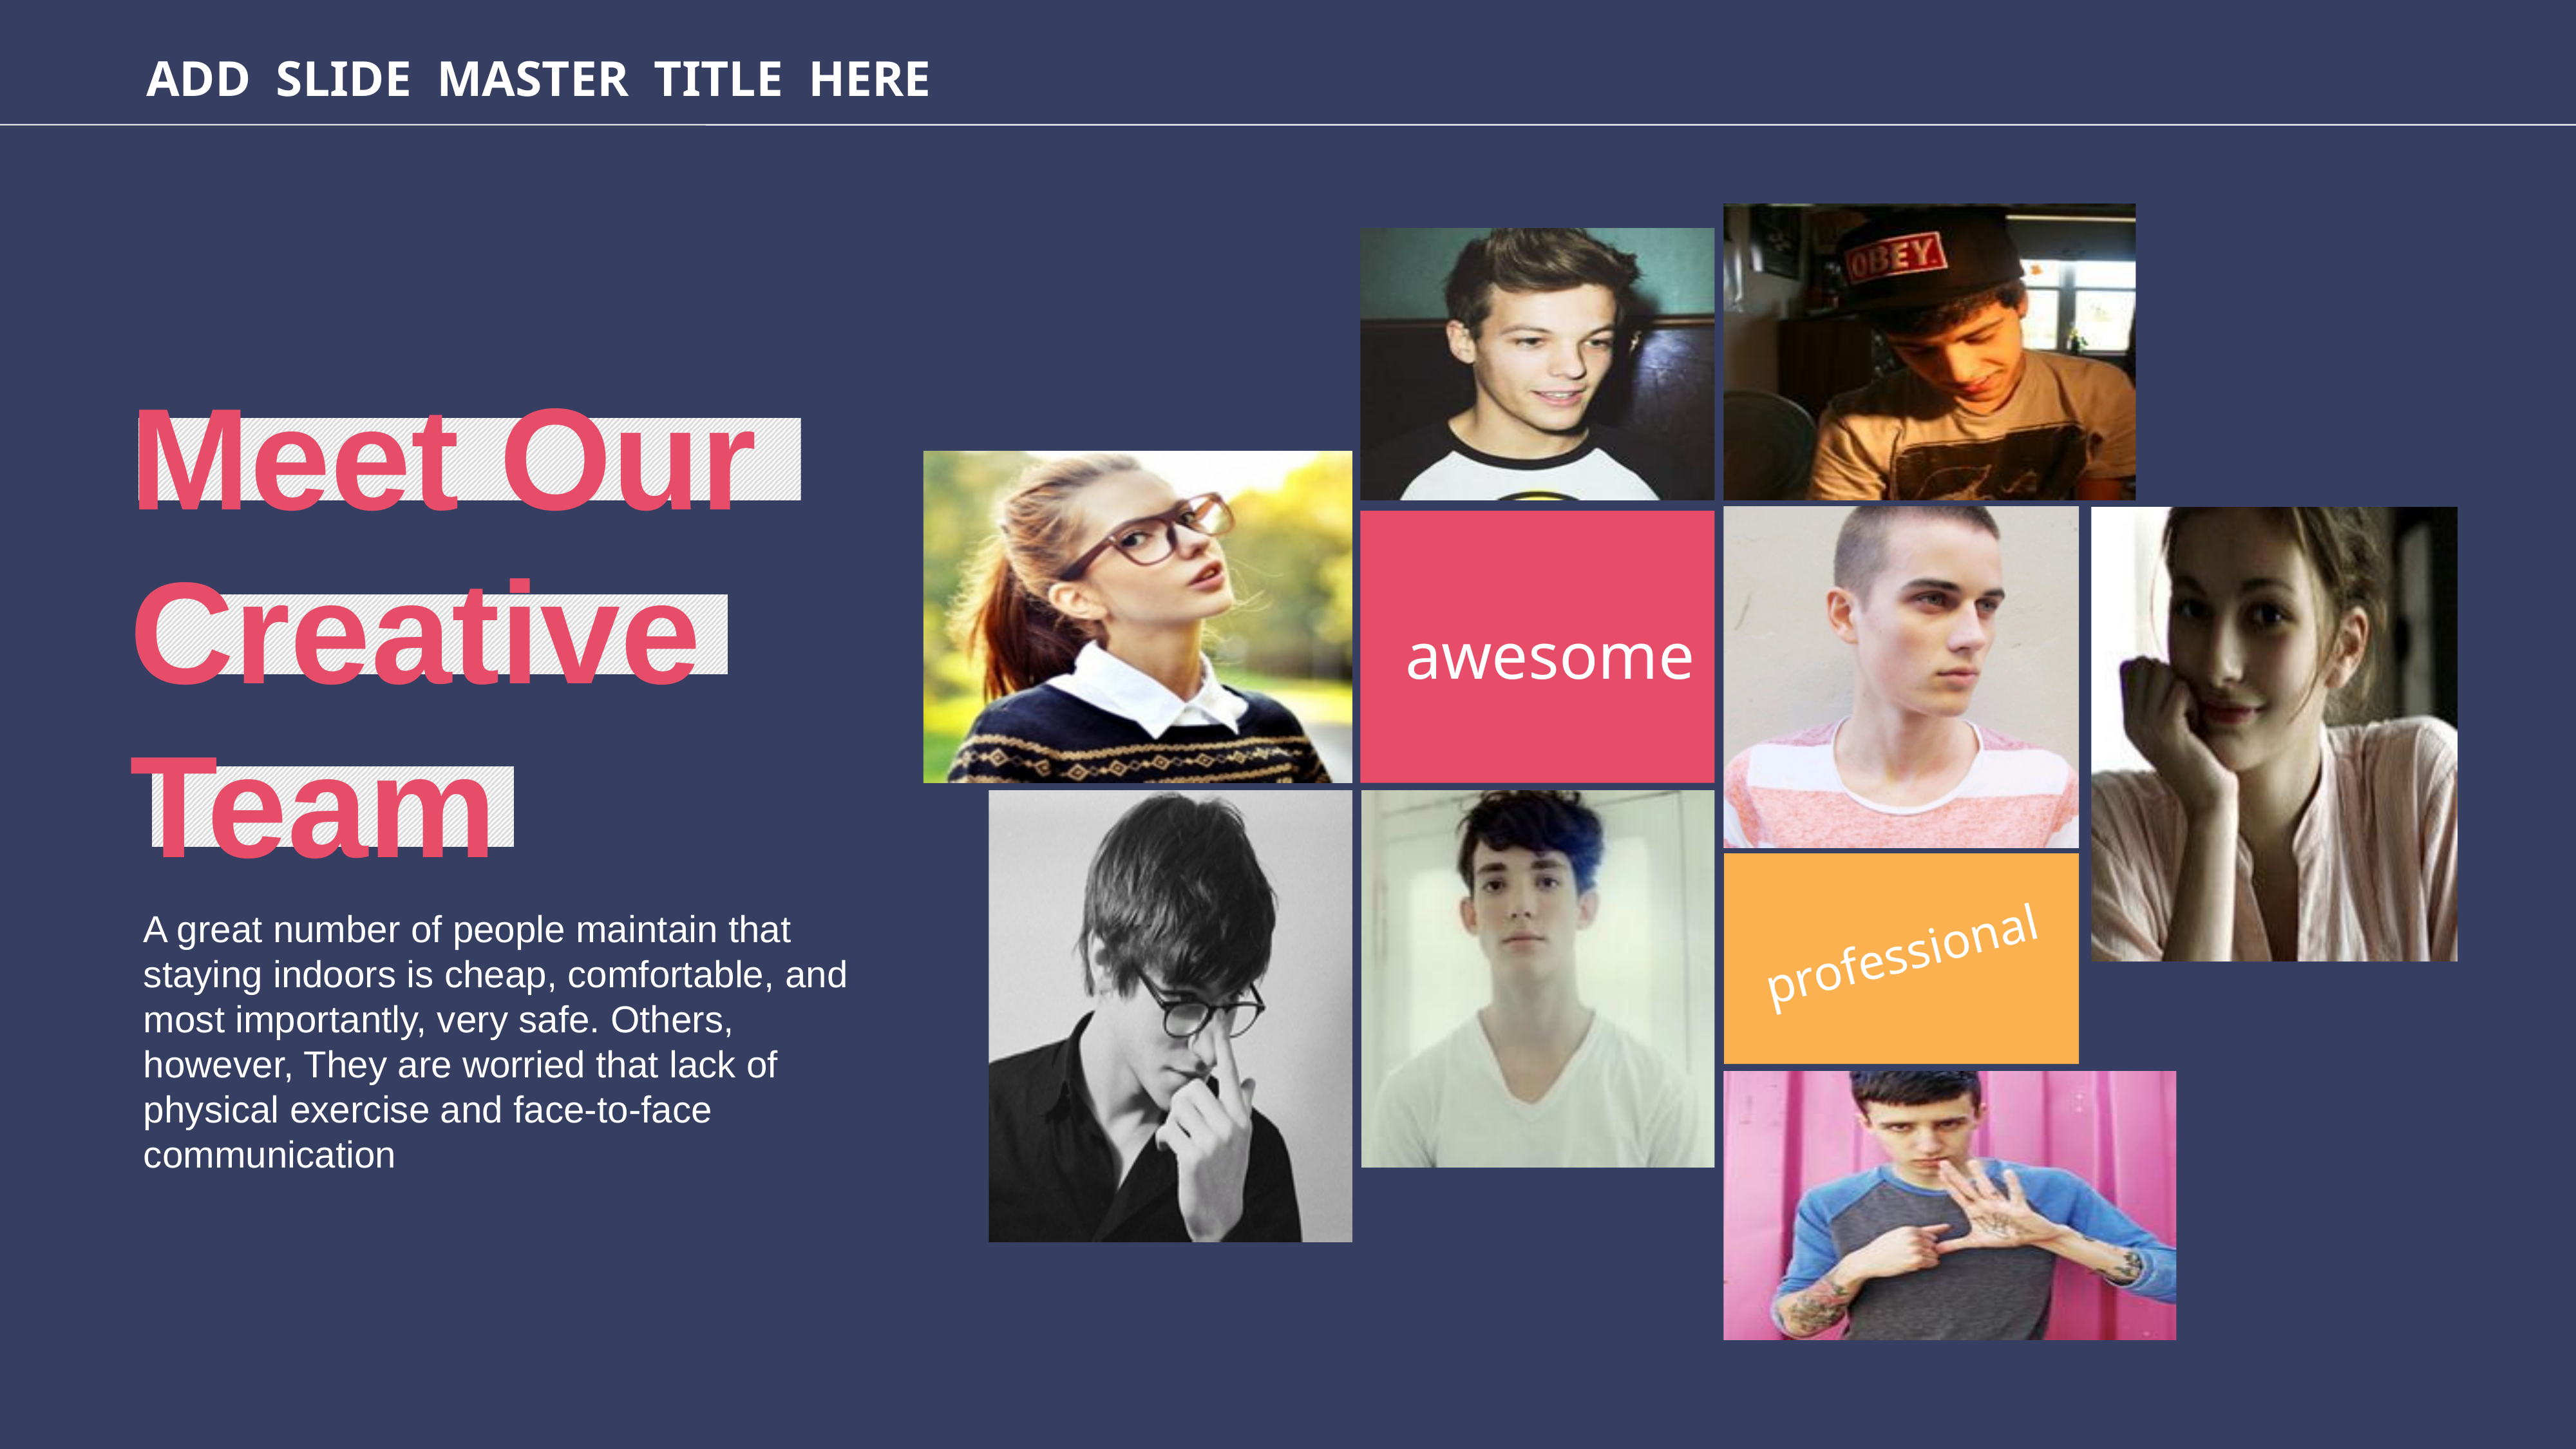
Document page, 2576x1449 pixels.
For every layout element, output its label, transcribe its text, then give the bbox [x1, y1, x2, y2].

text_box [989, 790, 1352, 1243]
text_box [1360, 228, 1715, 501]
text_box [1723, 506, 2079, 848]
text_box [1723, 1071, 2177, 1340]
text_box [1723, 204, 2136, 500]
text_box [1361, 790, 1715, 1168]
text_box [2091, 507, 2458, 961]
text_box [1723, 853, 2145, 1065]
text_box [138, 418, 801, 847]
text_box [1360, 510, 1883, 783]
text_box Meet Our Creative Team [120, 355, 939, 896]
text_box ADD SLIDE MASTER TITLE HERE [137, 38, 942, 116]
text_box A great number of people maintain that staying indoors is cheap, comfortable, and most importantly, very safe. Others, however, They are worried that lack of physical exercise and face-to-face communication [134, 895, 871, 1186]
text_box [939, 451, 1352, 783]
